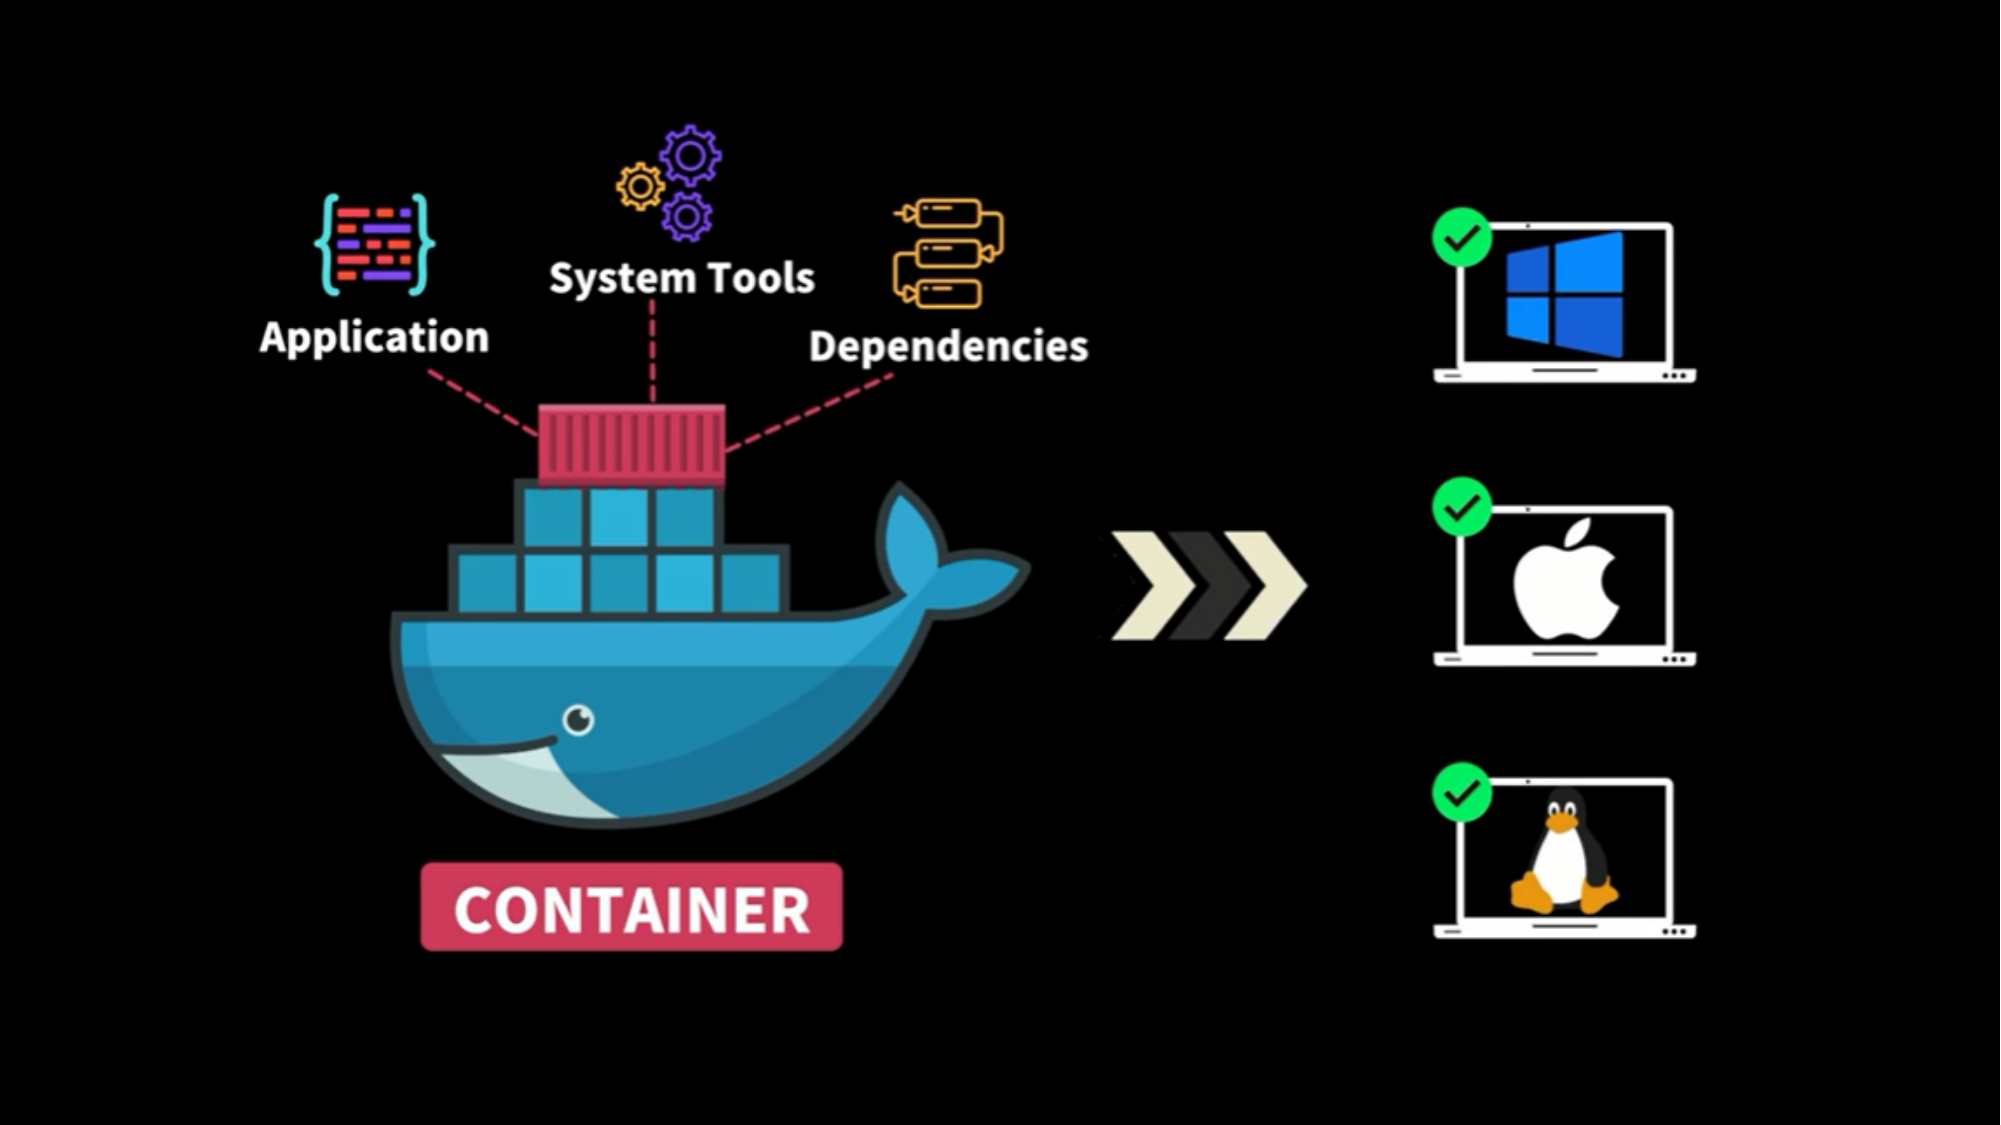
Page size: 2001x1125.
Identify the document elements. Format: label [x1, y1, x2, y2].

picture [225, 121, 1878, 1032]
